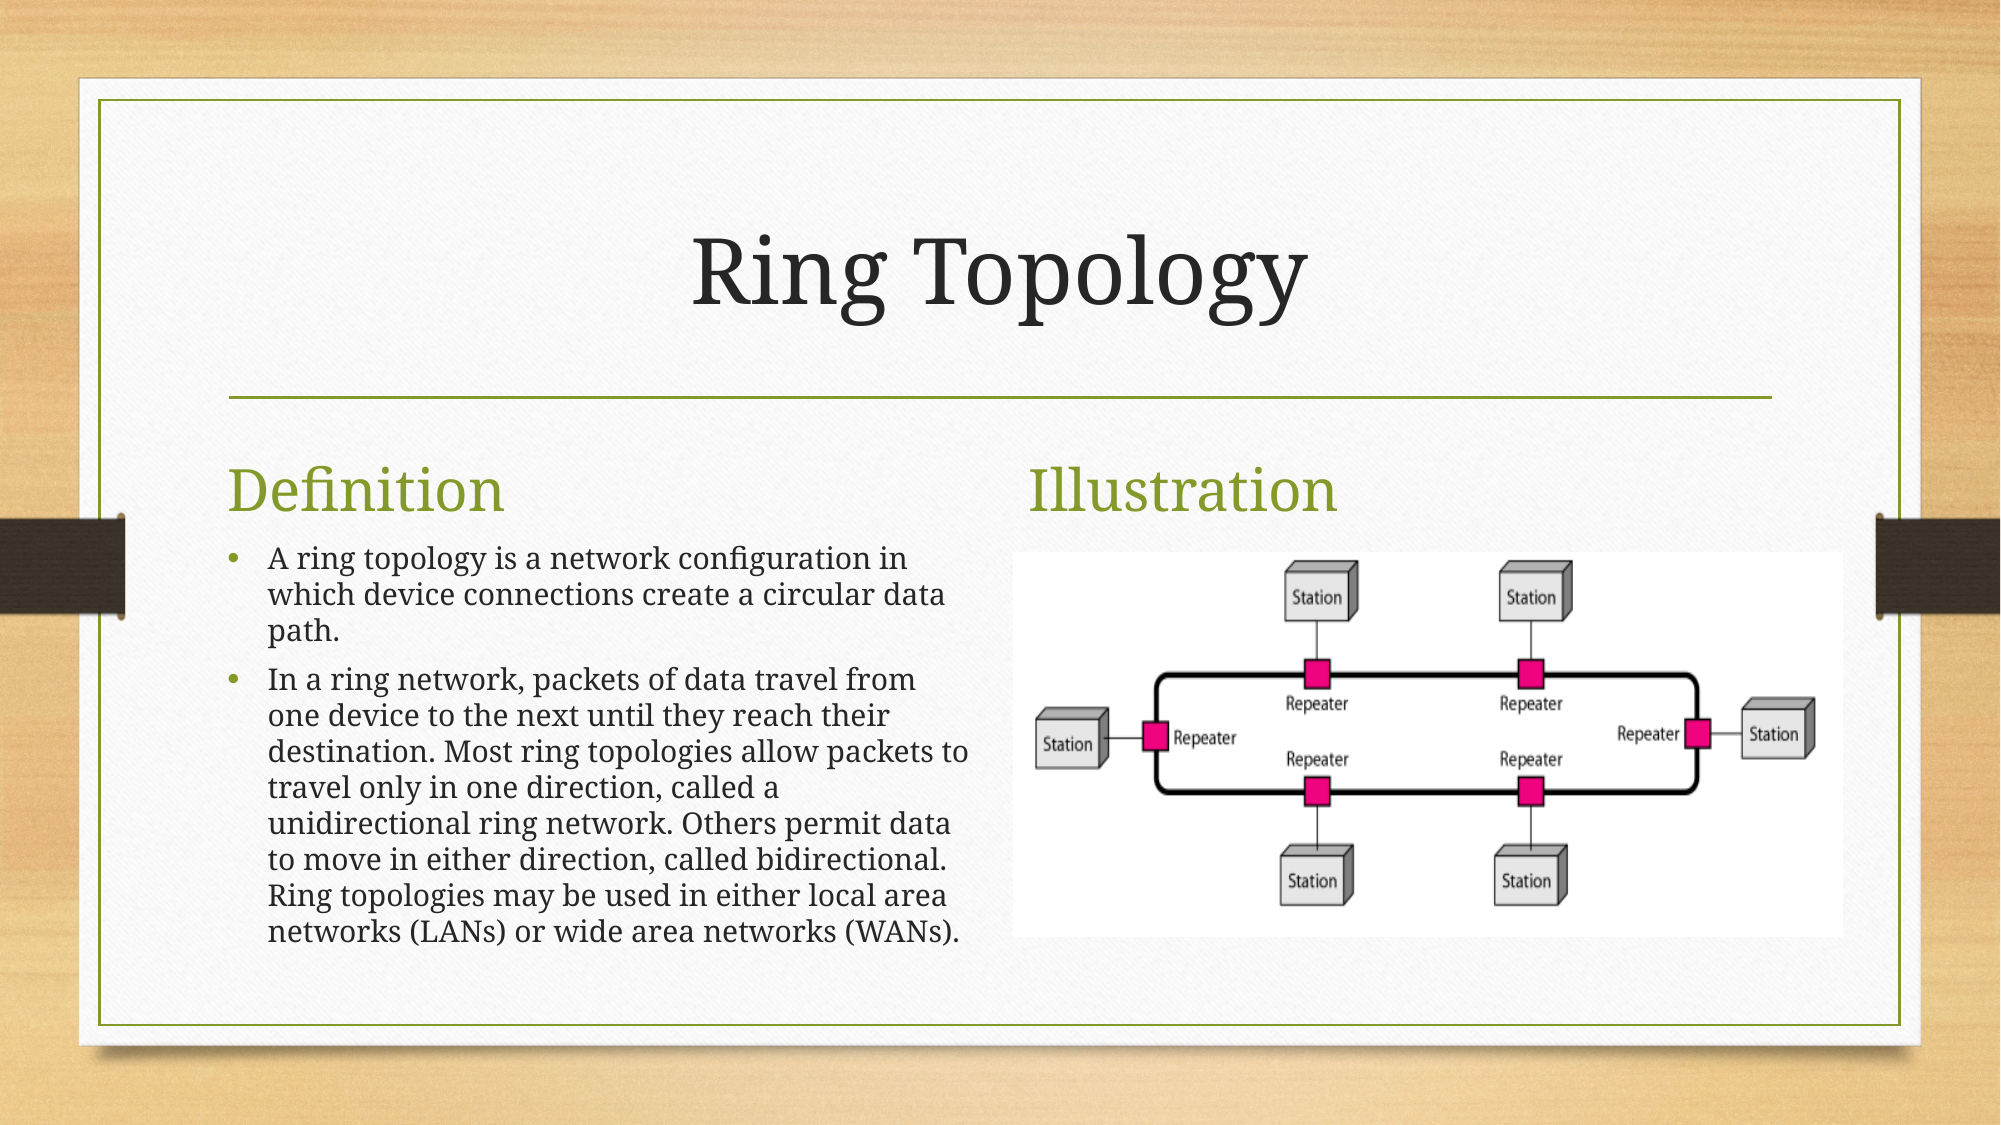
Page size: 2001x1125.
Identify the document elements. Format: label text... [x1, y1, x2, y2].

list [1013, 552, 1844, 937]
list Definition [212, 436, 987, 531]
title Ring Topology [212, 161, 1788, 375]
picture [0, 0, 2001, 1125]
list Illustration [1013, 436, 1788, 531]
list A ring topology is a network configuration in which device connections create a circular data path. In a ring network, packets of data travel from one device to the next until they reach their destination. Most ring topologies allow packets to travel only in one direction, called a unidirectional ring network. Others permit data to move in either direction, called bidirectional. Ring topologies may be used in either local area networks (LANs) or wide area networks (WANs). [212, 532, 987, 964]
